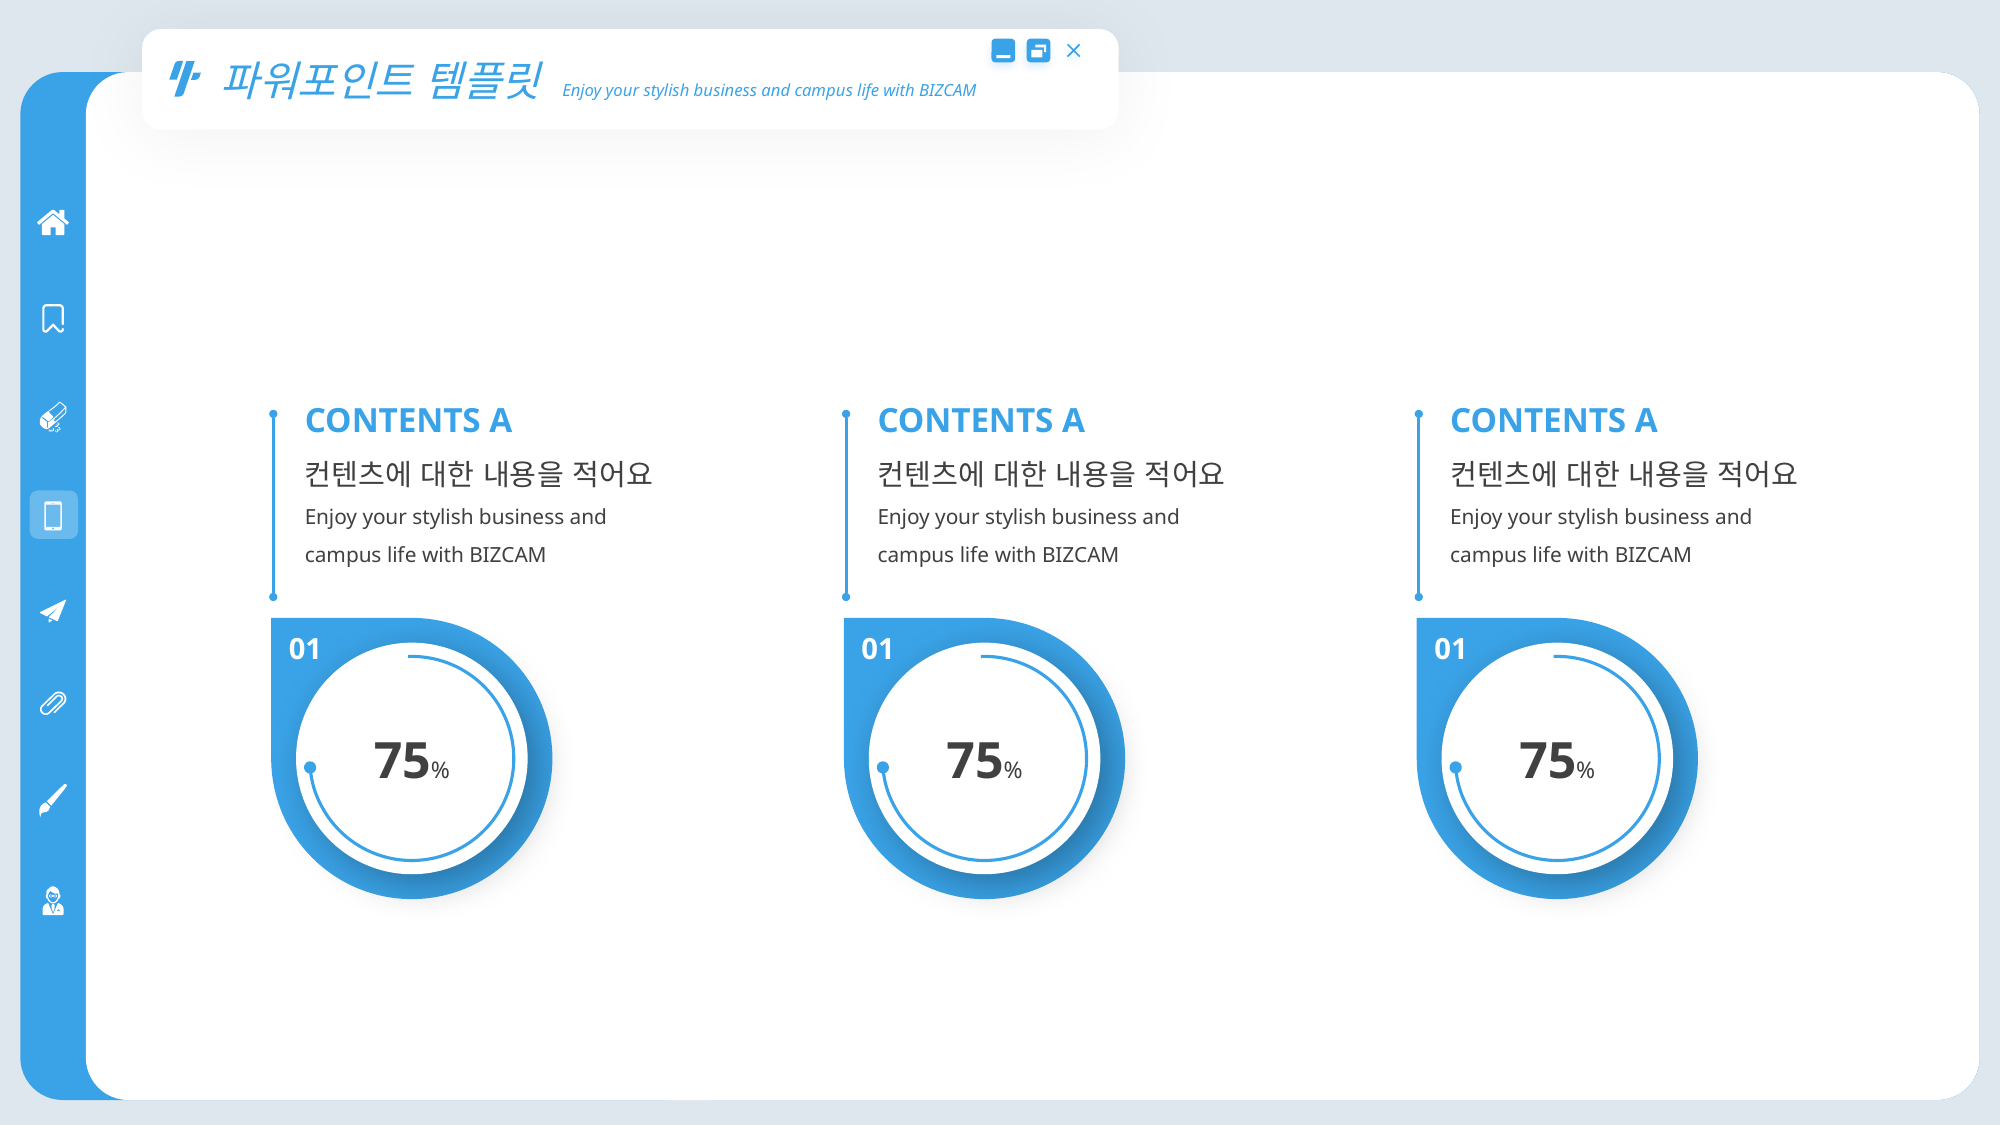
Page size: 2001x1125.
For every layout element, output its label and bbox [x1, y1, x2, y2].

text_box [20, 29, 1980, 1100]
